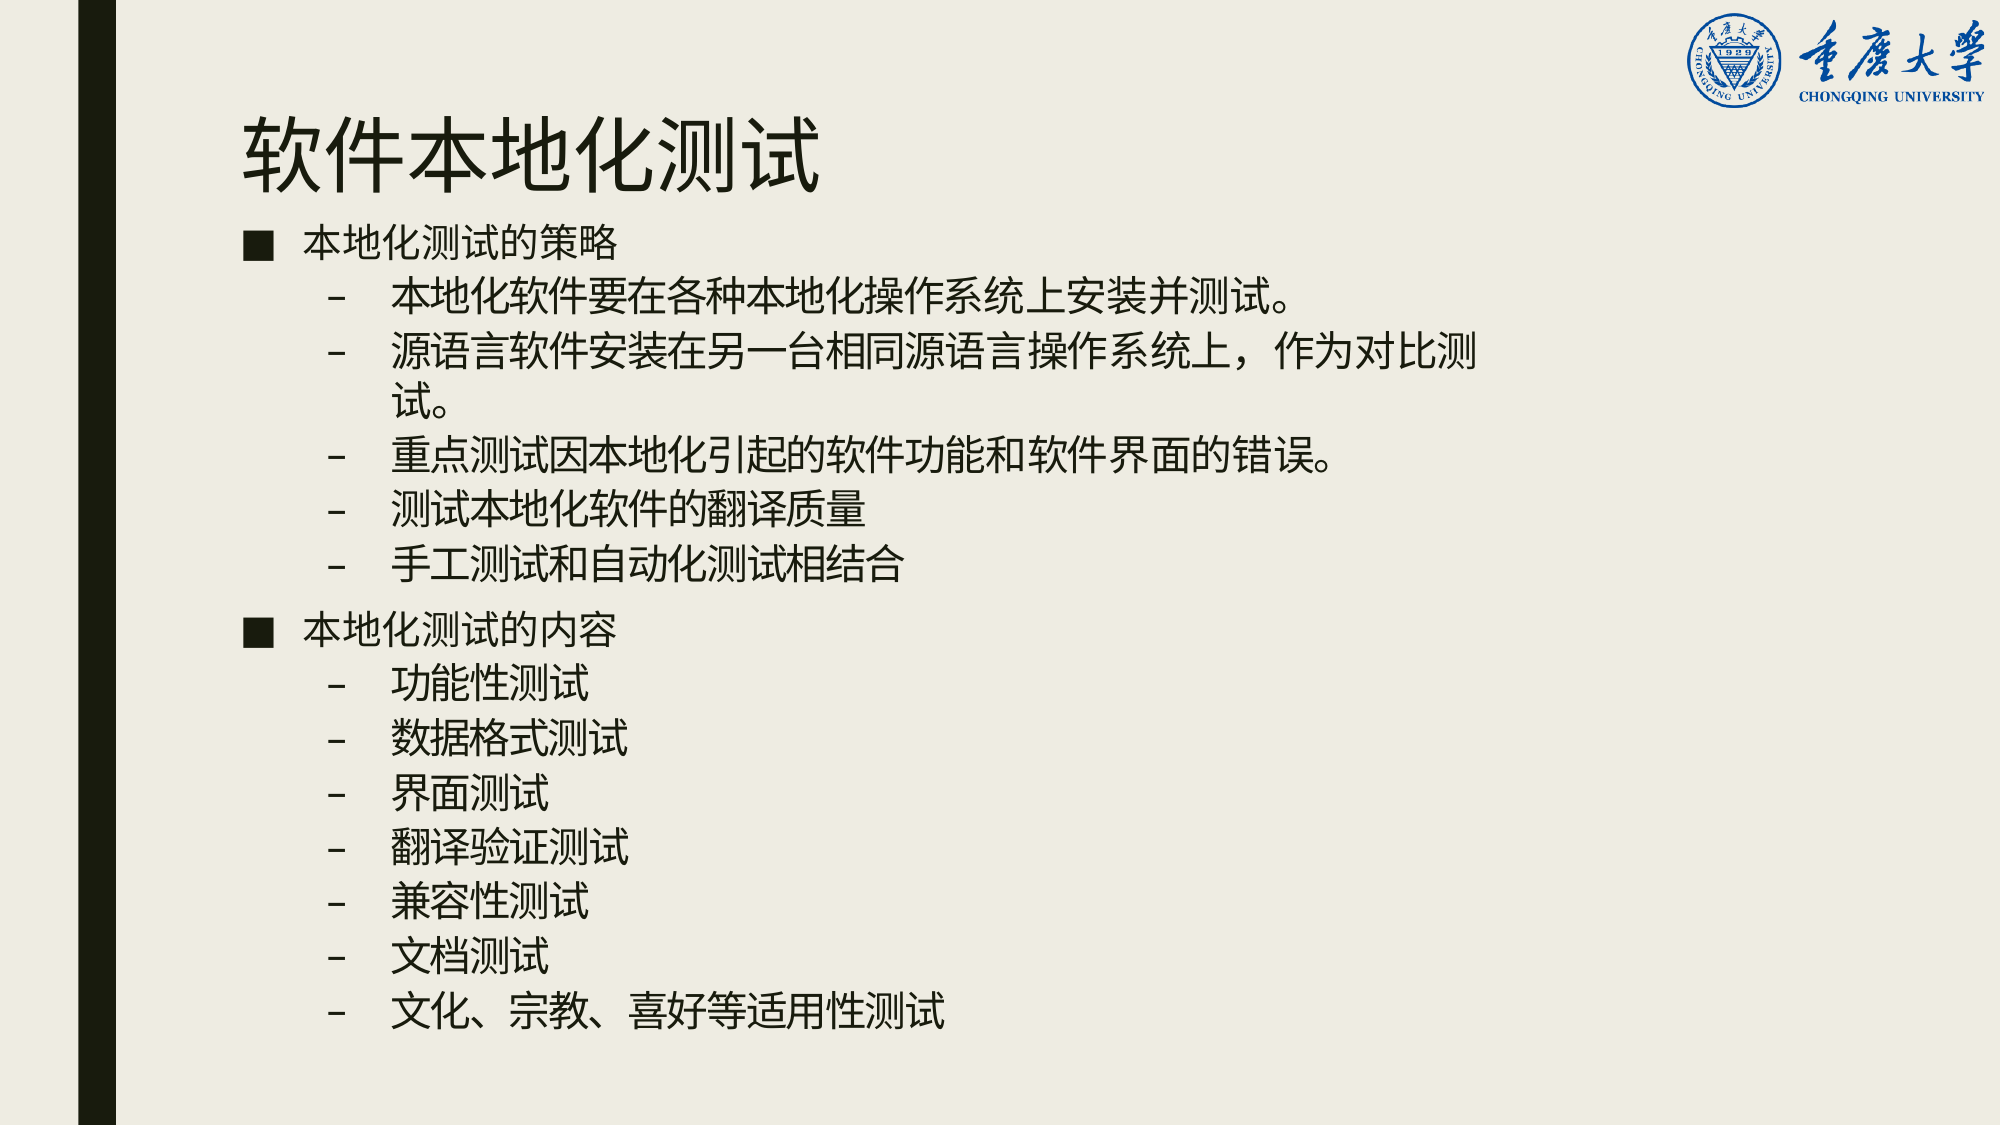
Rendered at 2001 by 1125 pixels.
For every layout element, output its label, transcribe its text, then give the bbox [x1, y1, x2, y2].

title 软件本地化测试 [237, 101, 825, 210]
picture [1687, 13, 1985, 108]
text_box 本地化测试的策略 本地化软件要在各种本地化操作系统上安装并测试。 源语言软件安装在另一台相同源语言操作系统上，作为对比测试。 重点测试因本地化引起的软件功能和软件界面的错误。 测试本地化软件的翻译质量 手工测试和自动化测试相结合 本地化测试的内容 功能性测试 数据格式测试 界面测试 翻译验证测试 兼容性测试 文档测试 文化、宗教、喜好等适用性测试 [237, 210, 1539, 1035]
